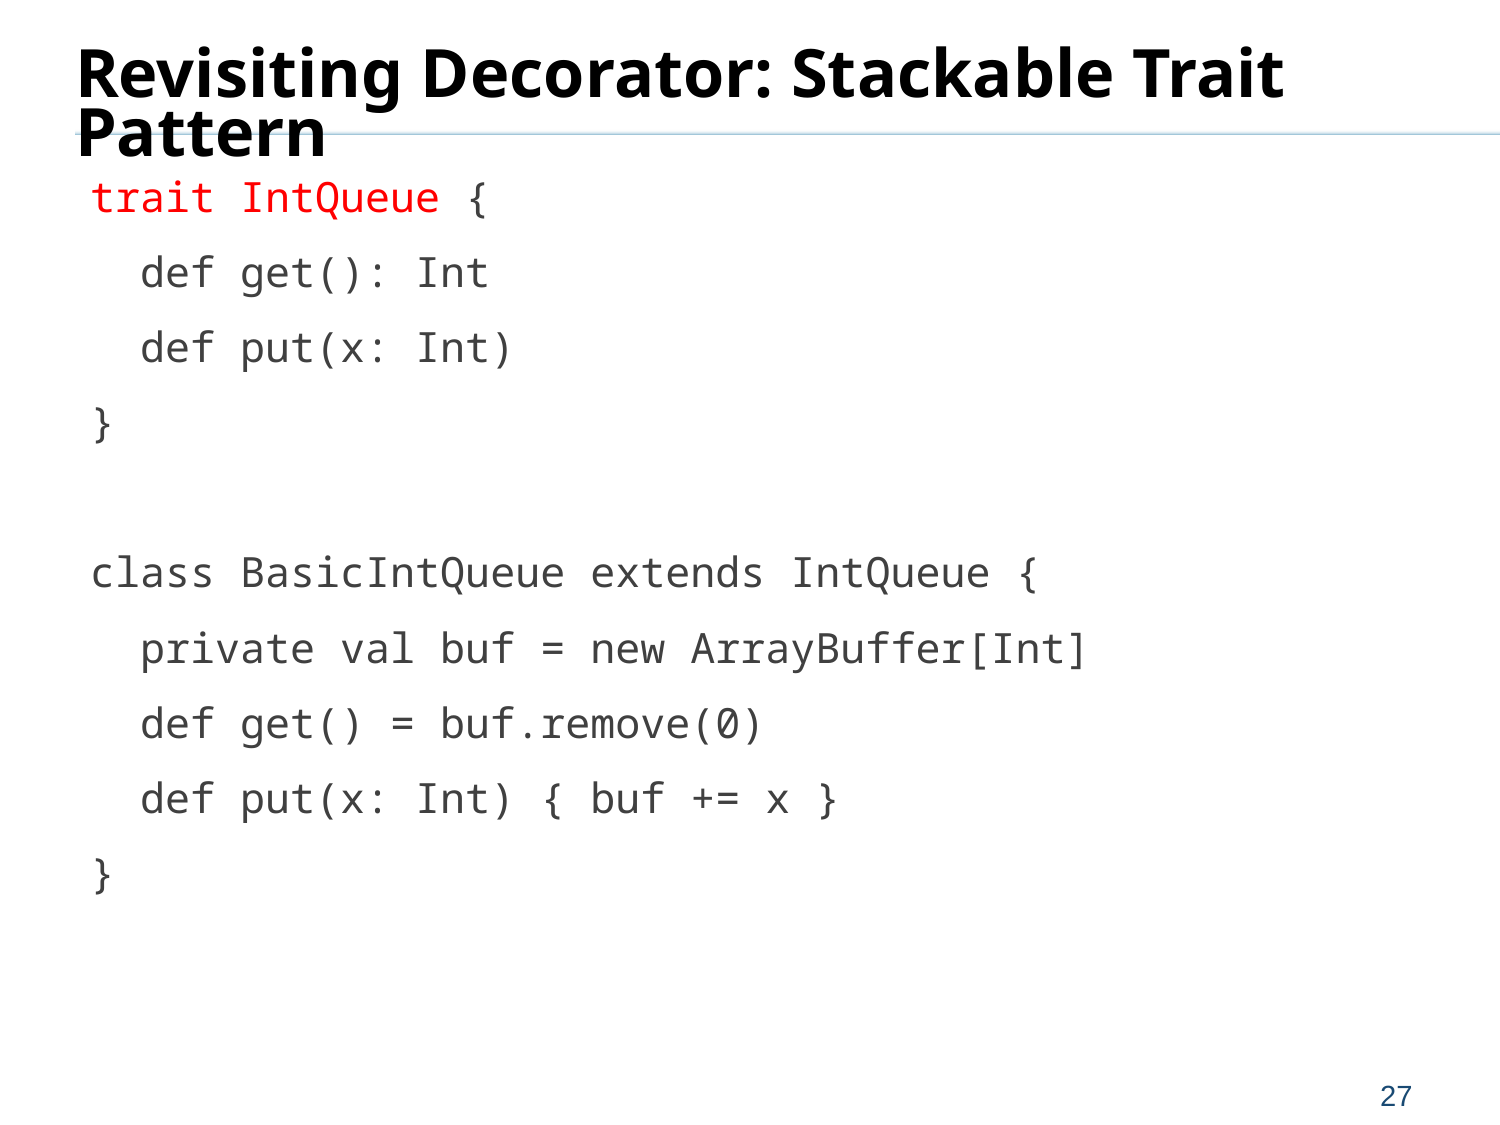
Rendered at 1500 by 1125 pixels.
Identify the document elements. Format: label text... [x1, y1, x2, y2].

title Revisiting Decorator: Stackable Trait Pattern [75, 45, 1500, 135]
slide_number 27 [1348, 1065, 1428, 1125]
list trait IntQueue { def get(): Int def put(x: Int) } class BasicIntQueue extends IntQueue { private val buf = new ArrayBuffer[Int] def get() = buf.remove(0) def put(x: Int) { buf += x } } [75, 163, 1500, 1039]
